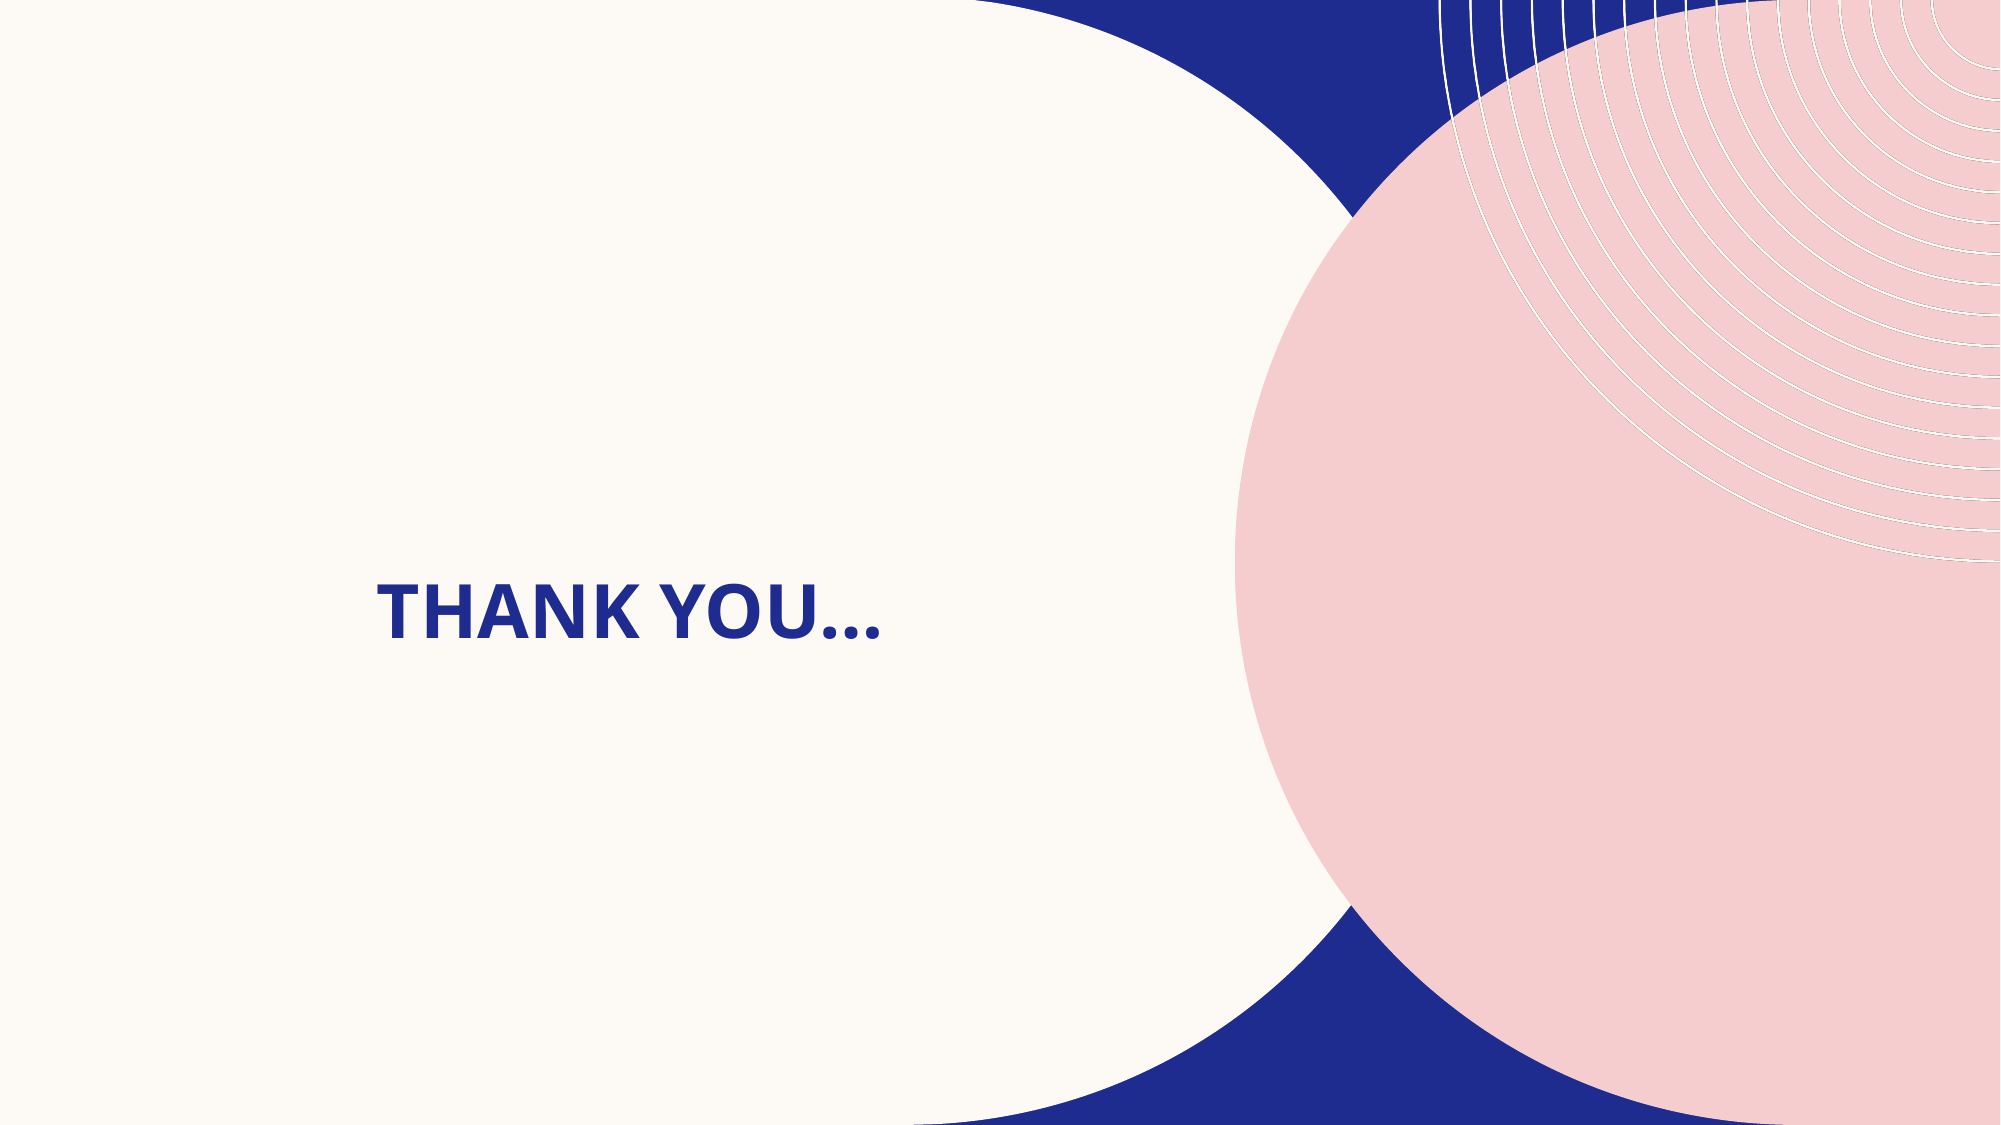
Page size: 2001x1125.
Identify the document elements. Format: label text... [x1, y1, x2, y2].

picture [1438, 0, 2001, 563]
title Thank you… [361, 471, 1639, 654]
